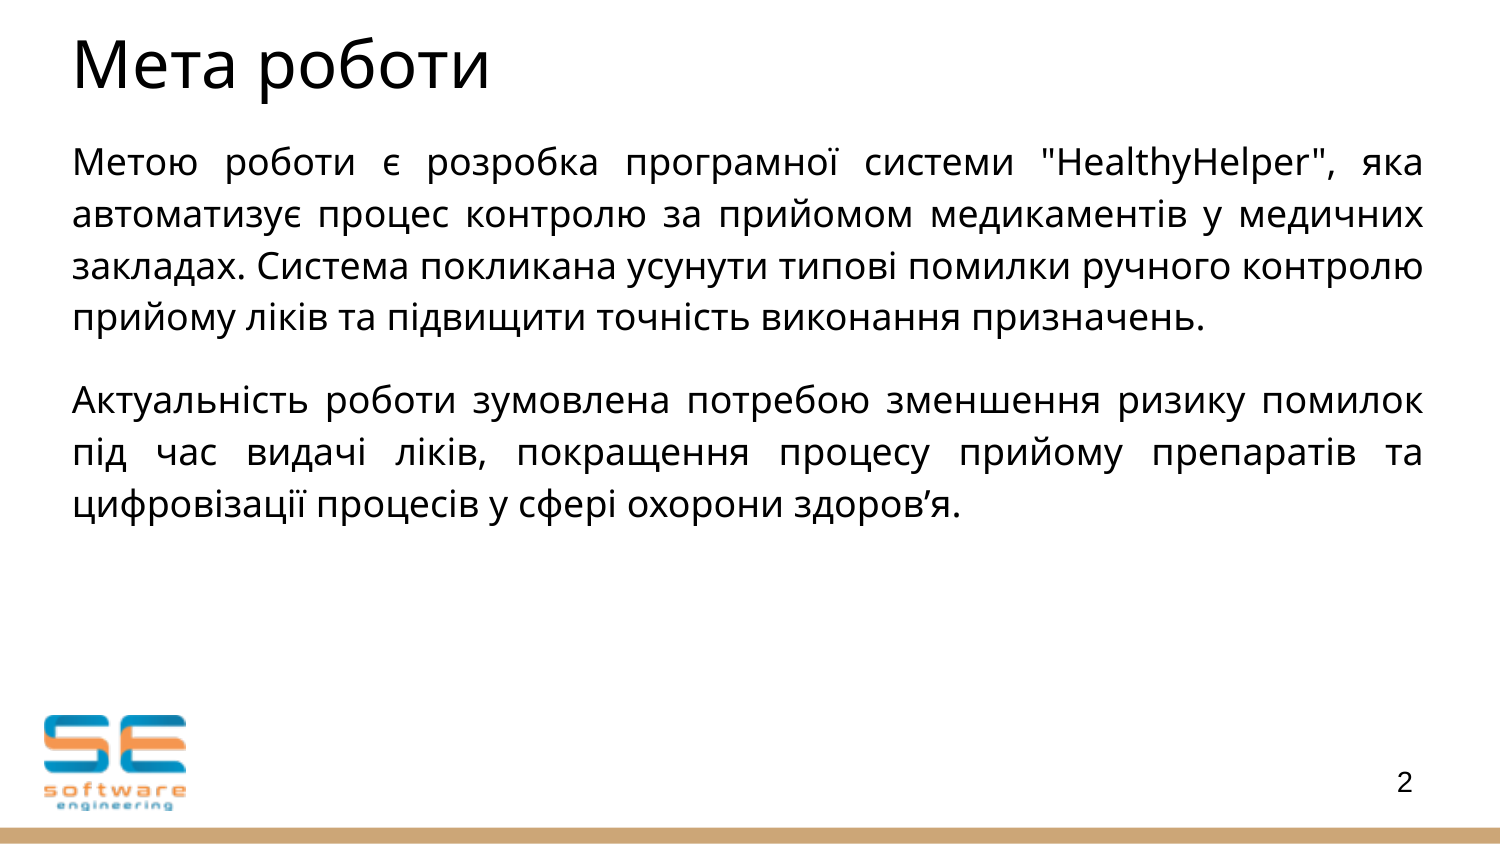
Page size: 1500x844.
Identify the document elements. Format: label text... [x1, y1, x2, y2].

title Мета роботи [56, 0, 1455, 117]
picture [43, 714, 186, 811]
text_box 2 [1382, 755, 1500, 806]
list Метою роботи є розробка програмної системи "HealthyHelper", яка автоматизує процес контролю за прийомом медикаментів у медичних закладах. Система покликана усунути типові помилки ручного контролю прийому ліків та підвищити точність виконання призначень. Актуальність роботи зумовлена потребою зменшення ризику помилок під час видачі ліків, покращення процесу прийому препаратів та цифровізації процесів у сфері охорони здоров’я. [56, 116, 1440, 657]
